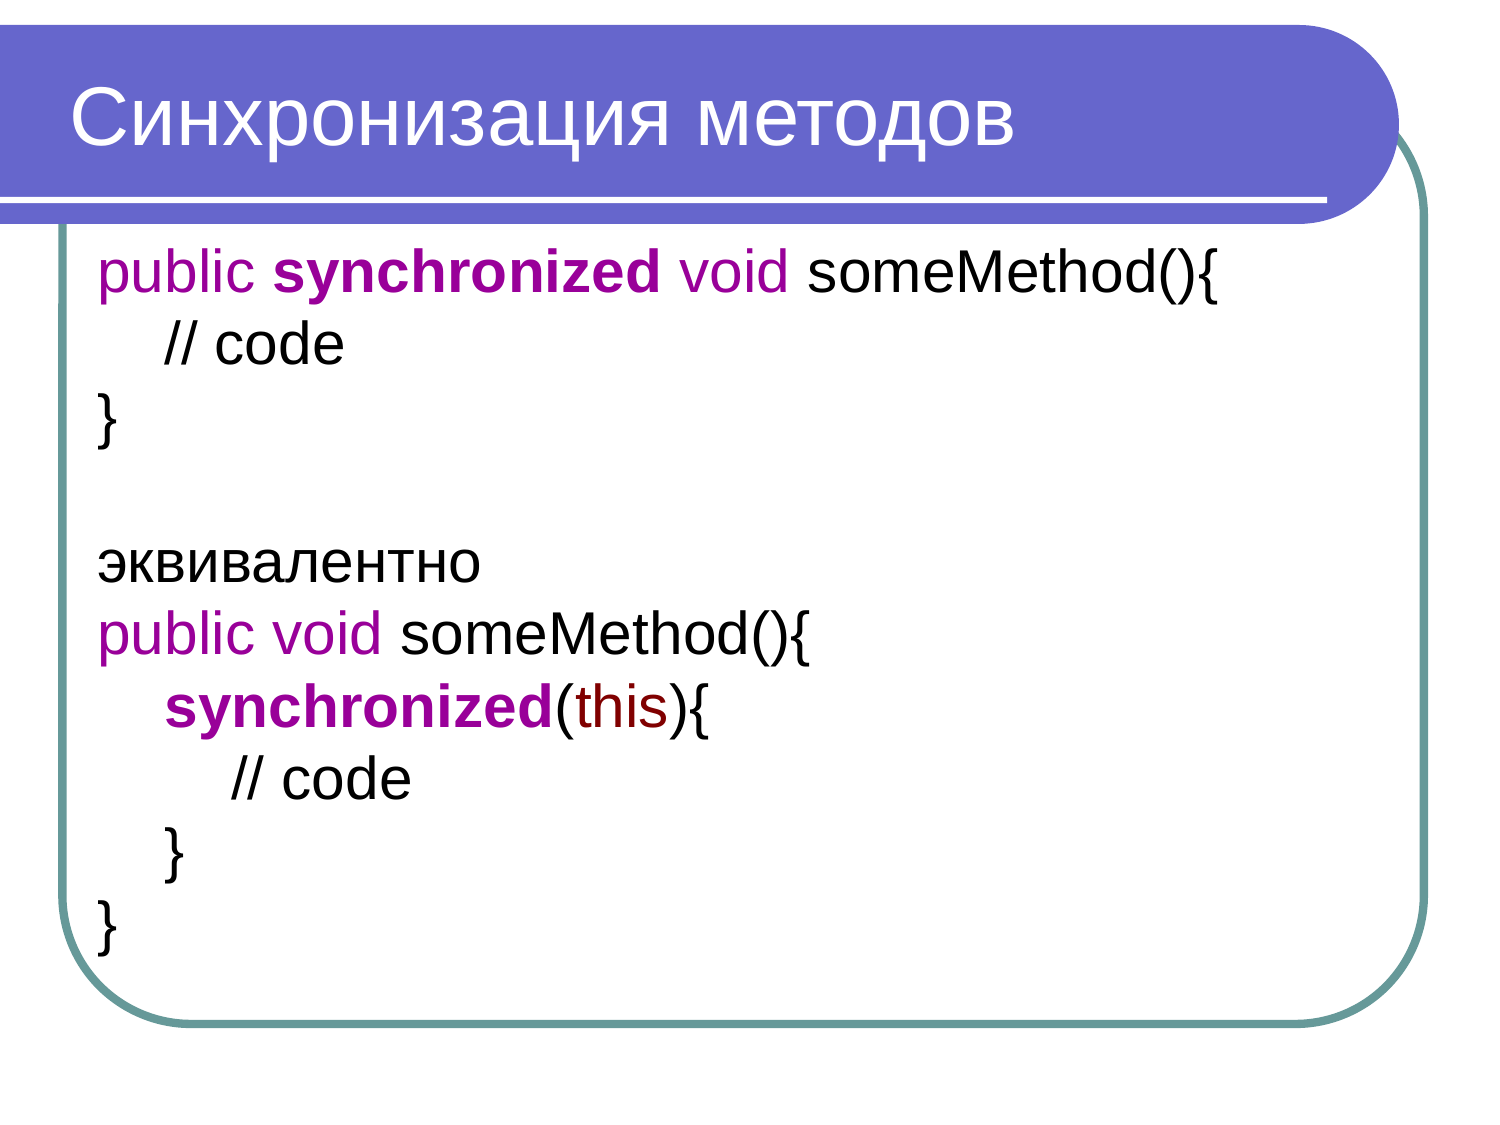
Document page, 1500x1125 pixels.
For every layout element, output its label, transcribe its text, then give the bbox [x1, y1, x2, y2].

text_box [82, 247, 1407, 982]
text_box public synchronized void someMethod(){ // code } эквивалентно public void someMethod(){ synchronized(this){ // code } } [82, 224, 1382, 964]
text_box [99, 982, 1400, 988]
text_box Синхронизация методов [32, 37, 1347, 188]
